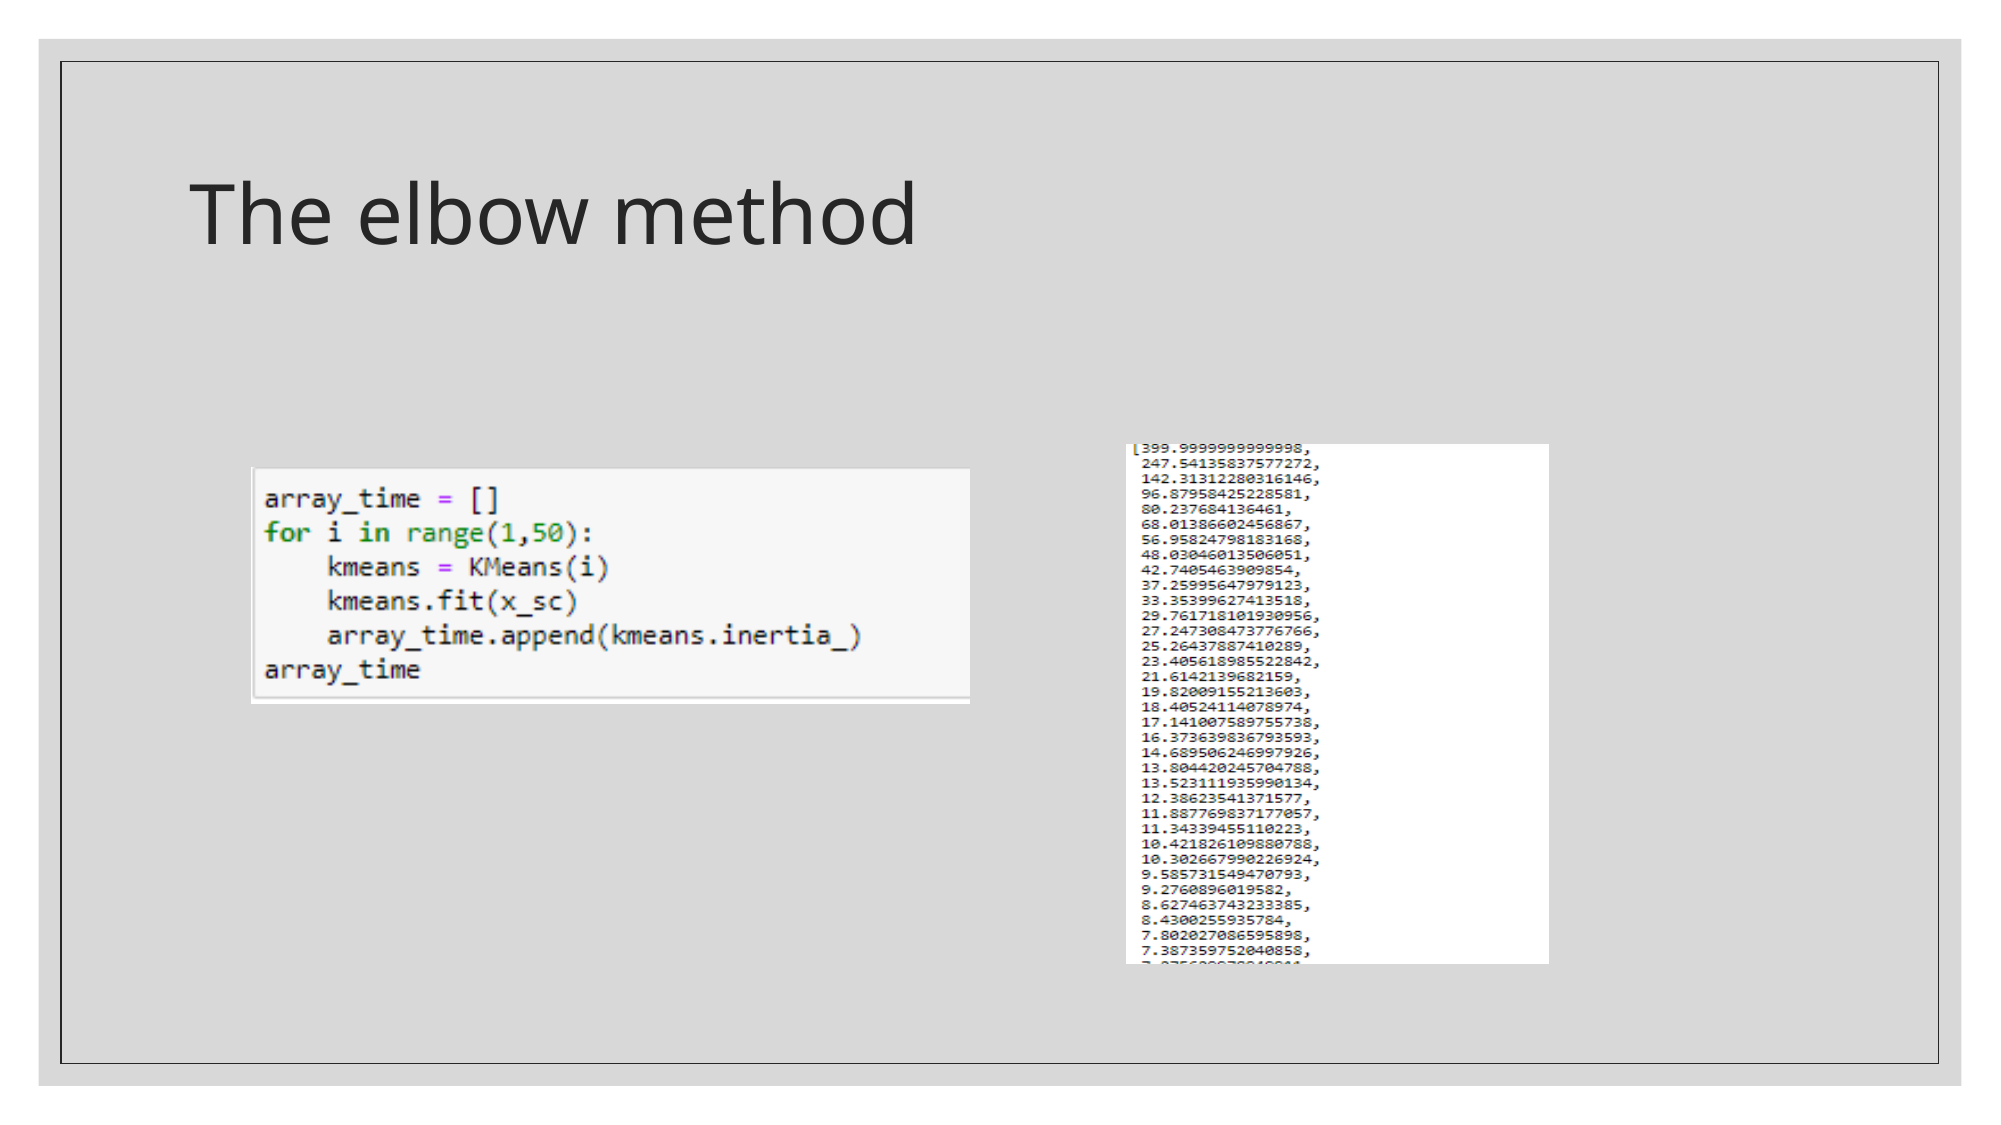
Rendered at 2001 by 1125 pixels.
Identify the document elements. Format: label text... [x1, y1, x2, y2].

title The elbow method [174, 105, 1825, 331]
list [251, 467, 970, 704]
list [1125, 444, 1548, 964]
